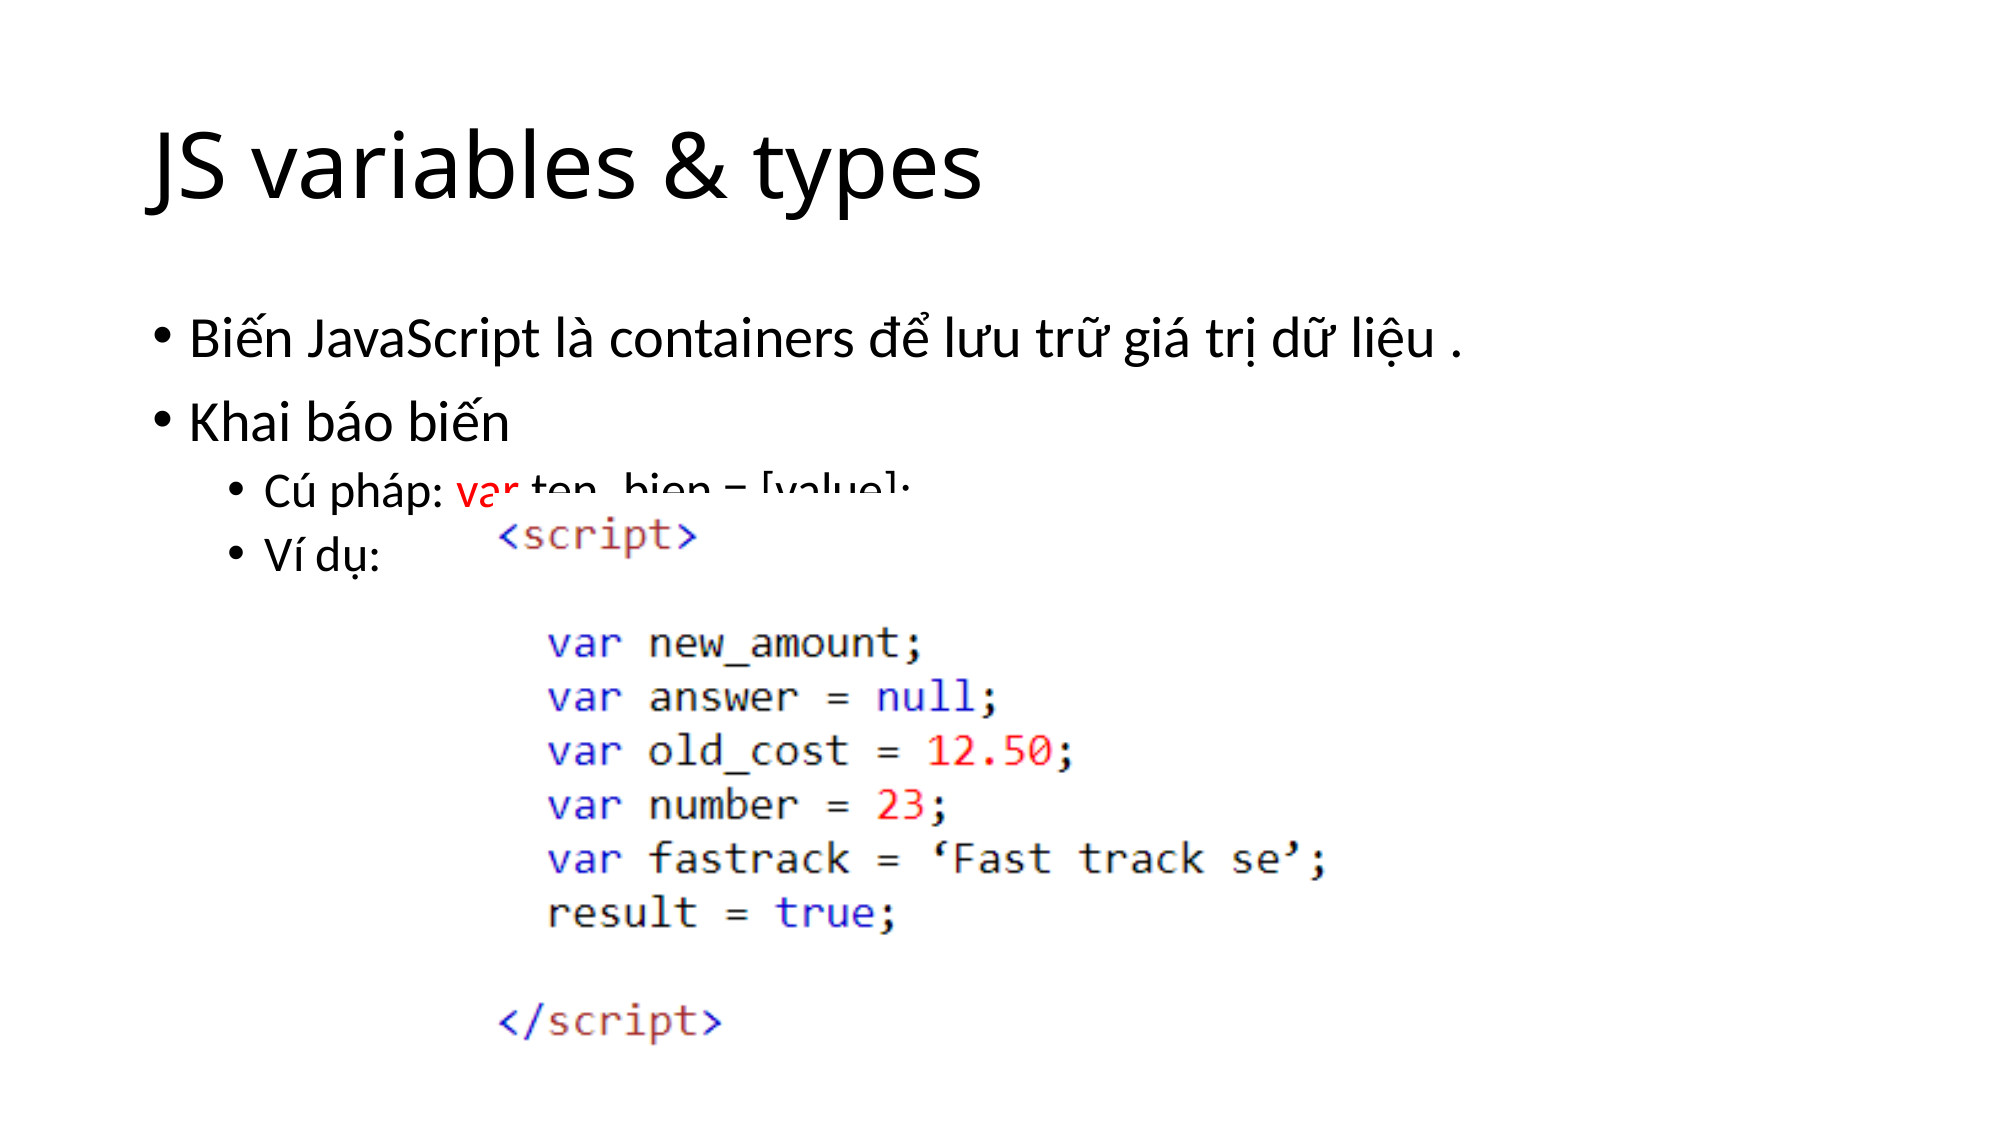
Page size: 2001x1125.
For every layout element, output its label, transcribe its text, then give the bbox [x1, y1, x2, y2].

title JS variables & types [137, 59, 1863, 278]
list Biến JavaScript là containers để lưu trữ giá trị dữ liệu . Khai báo biến Cú pháp: var ten_bien = [value]; Ví dụ: [137, 299, 1863, 1014]
picture [493, 493, 1350, 1102]
